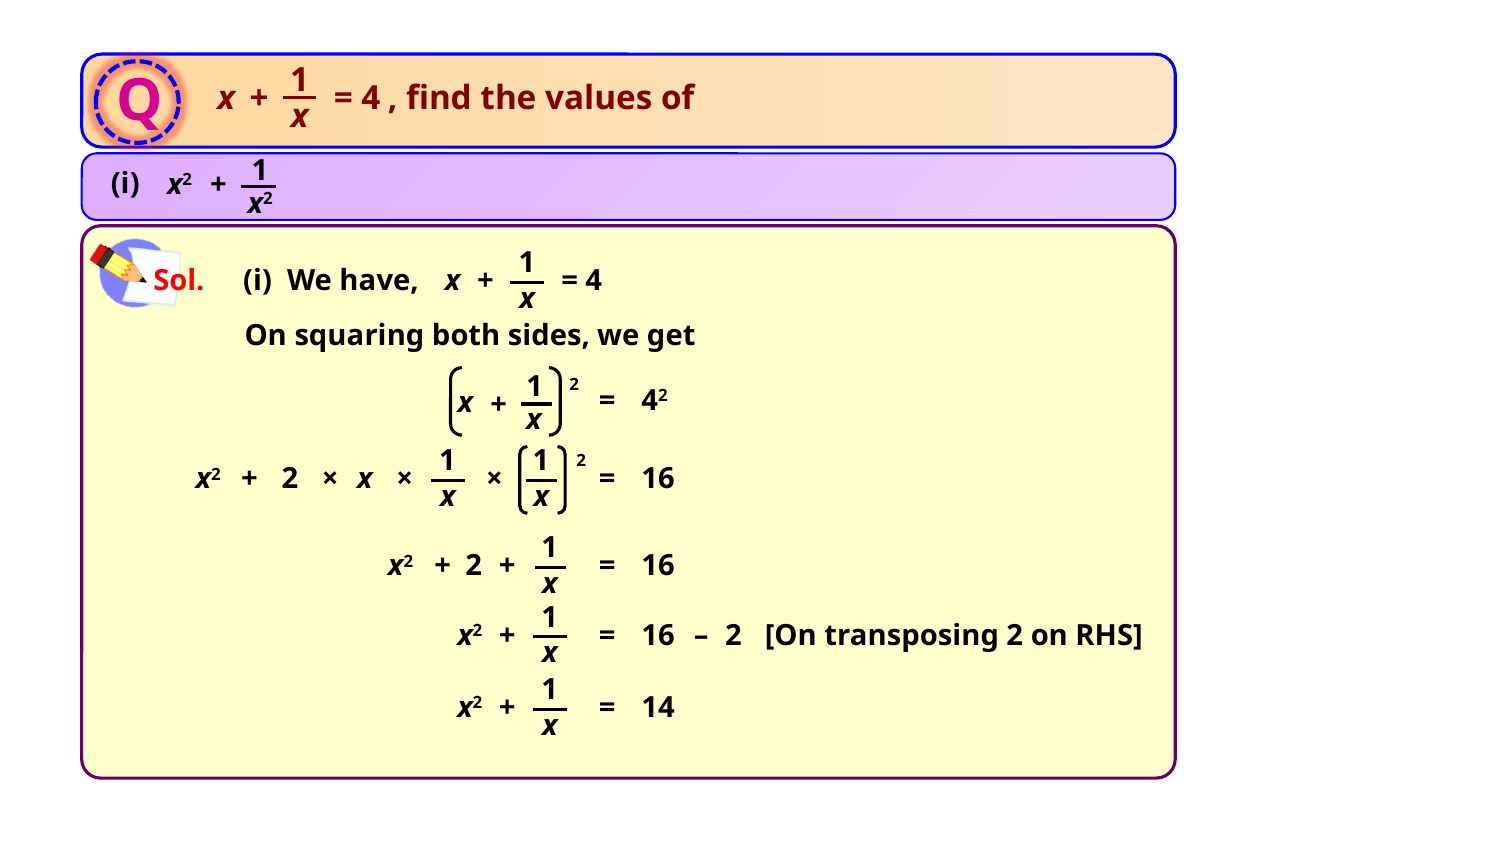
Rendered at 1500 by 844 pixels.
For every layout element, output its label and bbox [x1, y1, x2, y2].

text_box [79, 50, 1186, 781]
